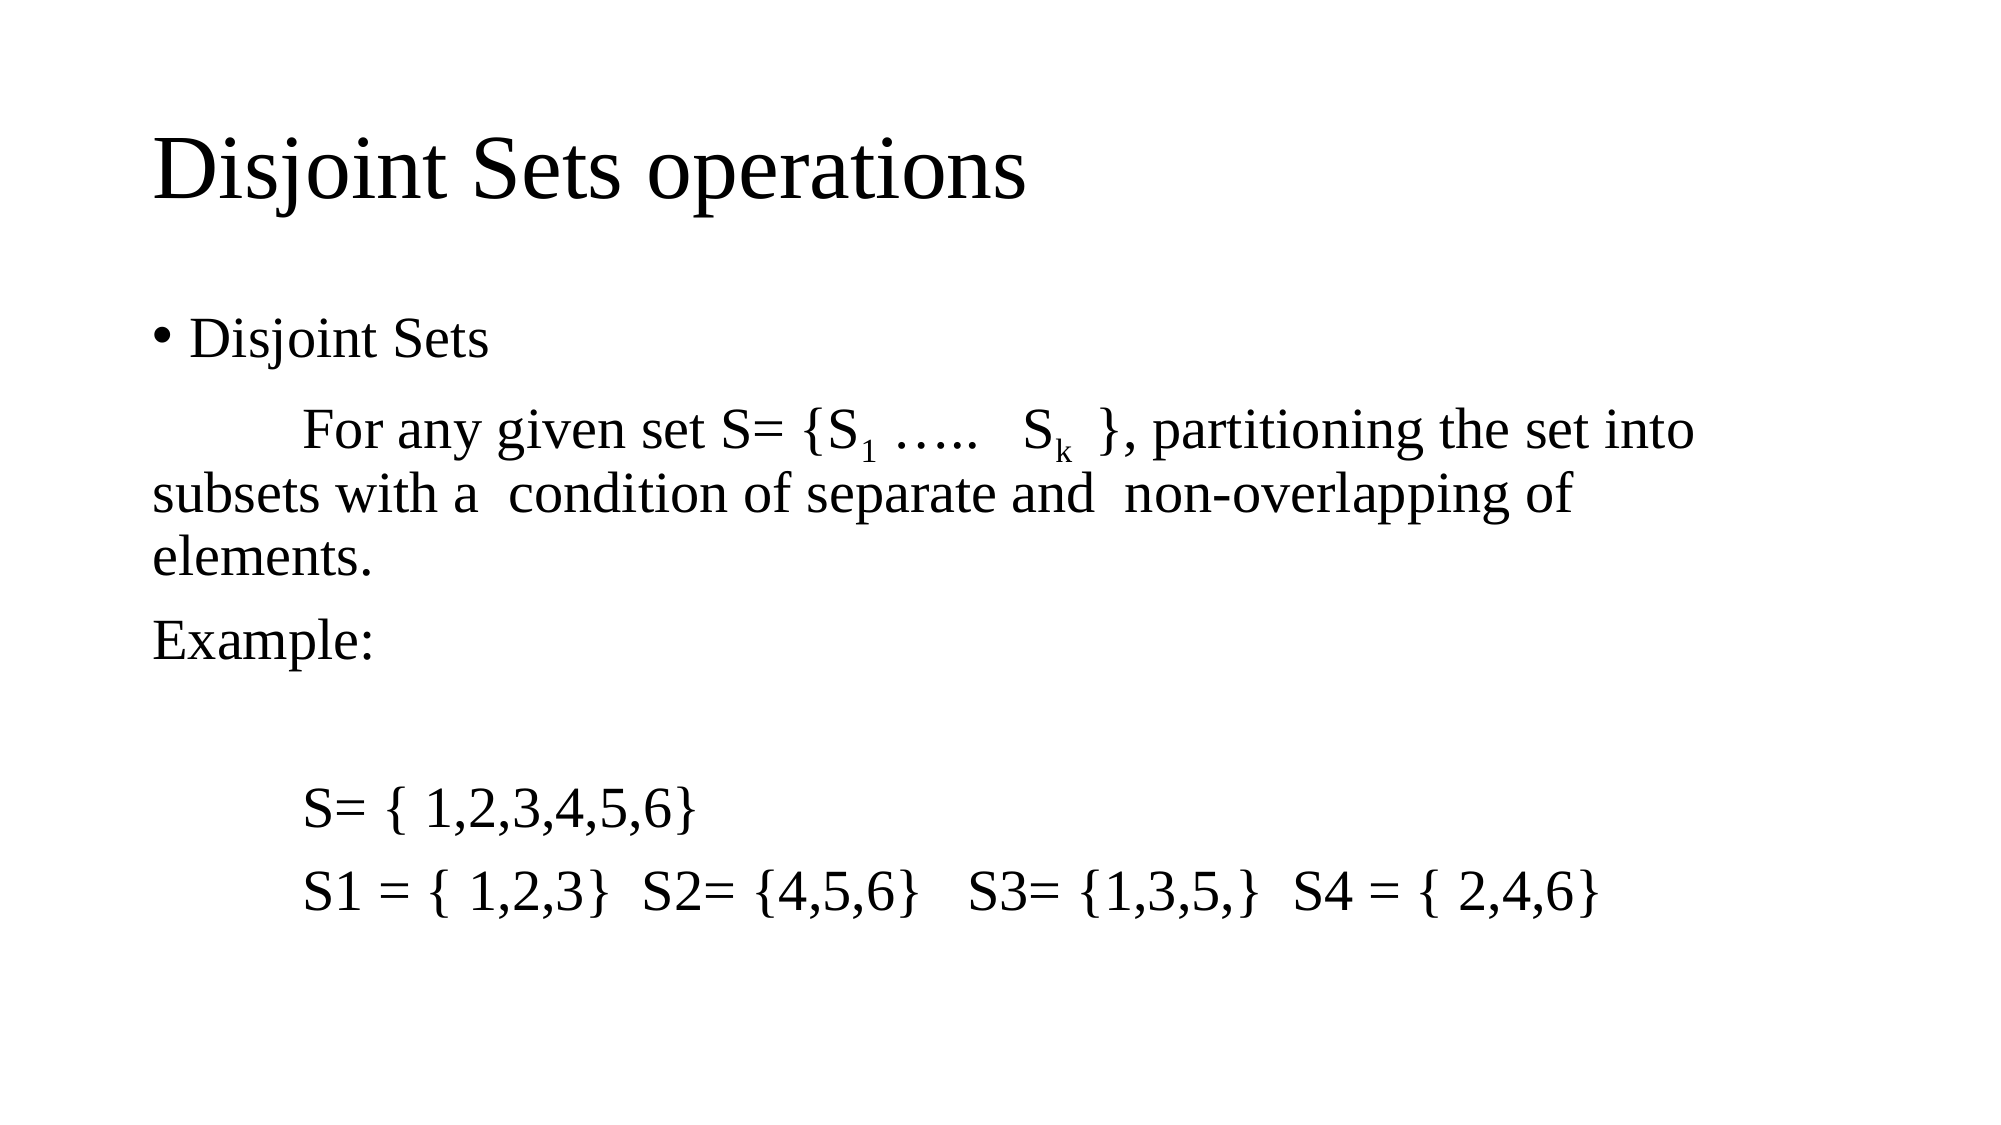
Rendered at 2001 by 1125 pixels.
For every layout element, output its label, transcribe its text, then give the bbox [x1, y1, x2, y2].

title Disjoint Sets operations [137, 59, 1863, 278]
list Disjoint Sets For any given set S= {S1 ….. Sk }, partitioning the set into subsets with a condition of separate and non-overlapping of elements. Example: S= { 1,2,3,4,5,6} S1 = { 1,2,3} S2= {4,5,6} S3= {1,3,5,} S4 = { 2,4,6} [137, 299, 1863, 1014]
